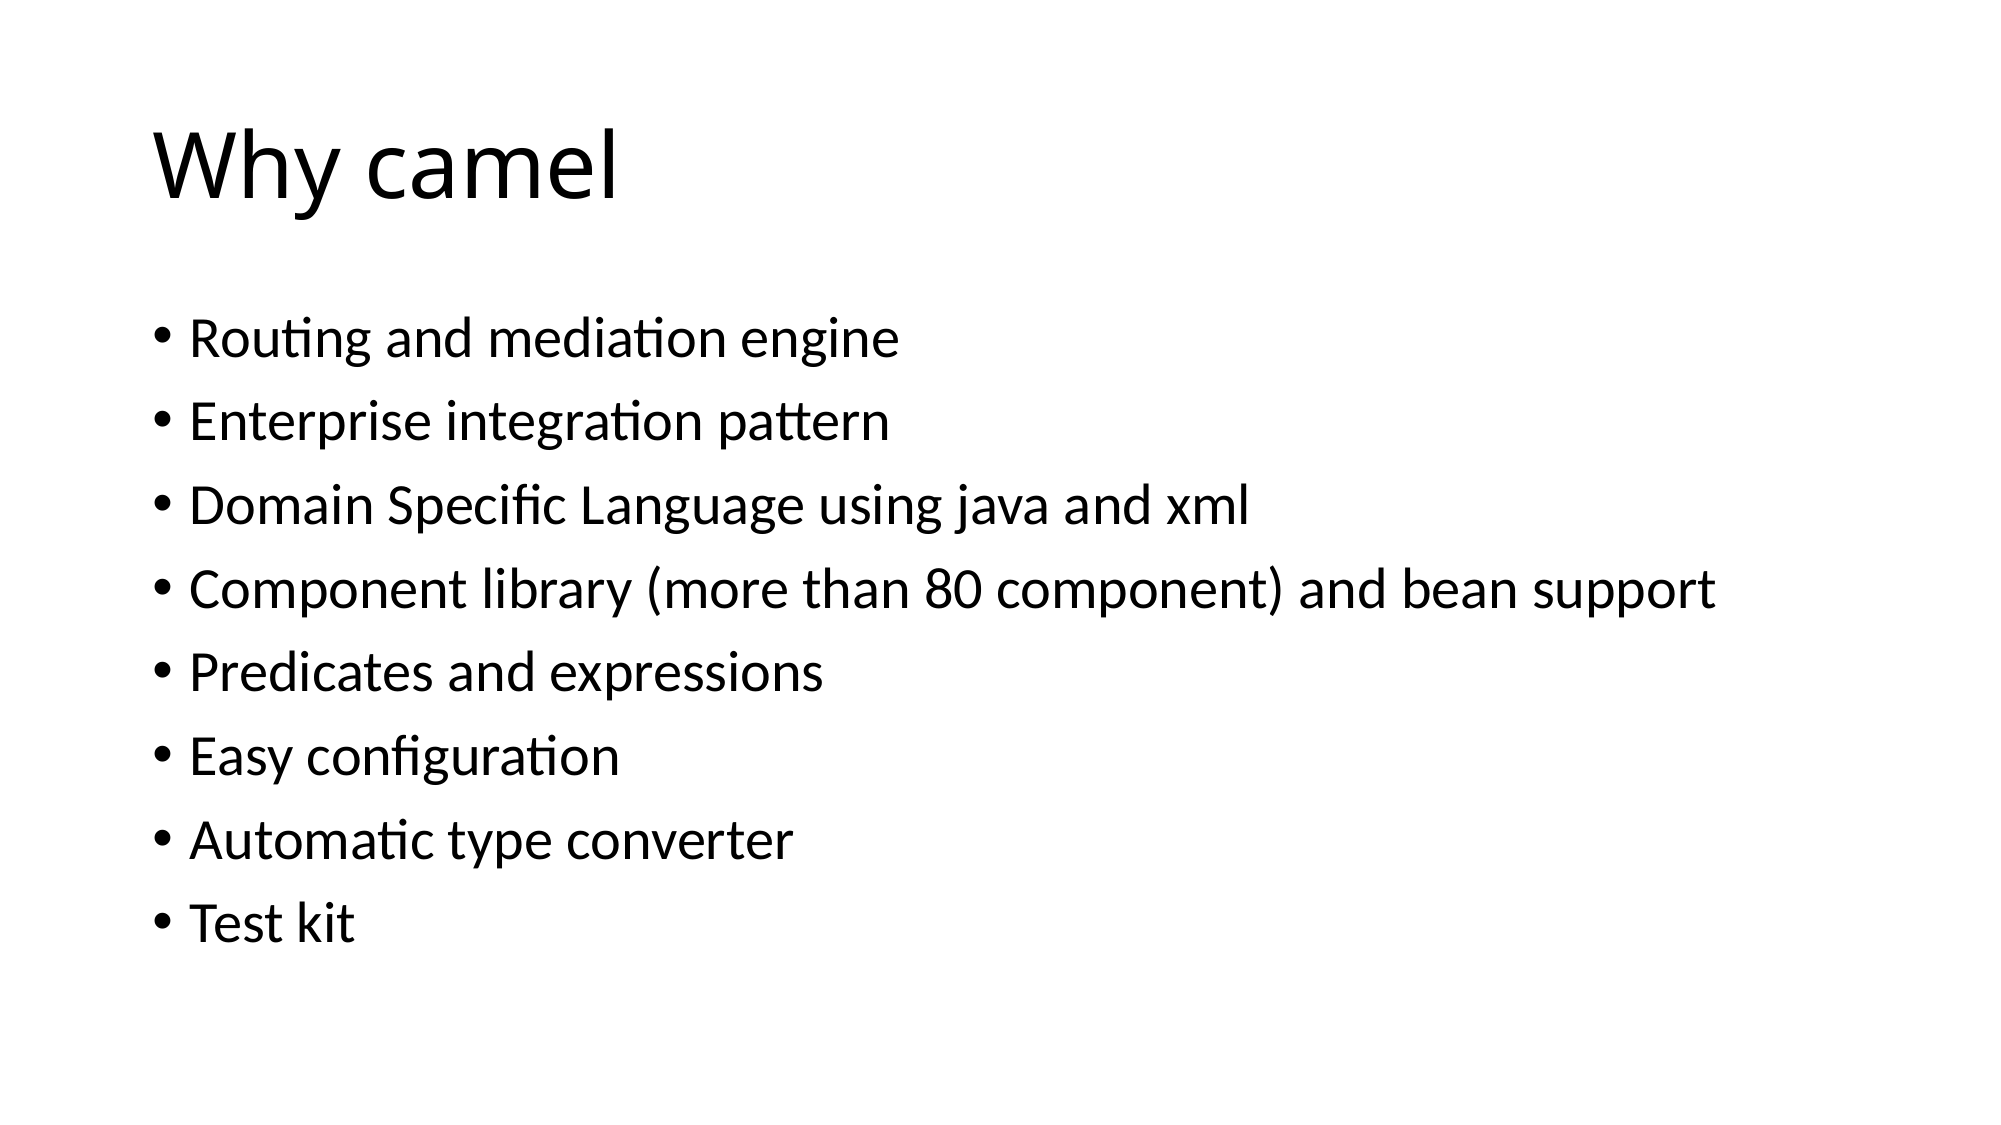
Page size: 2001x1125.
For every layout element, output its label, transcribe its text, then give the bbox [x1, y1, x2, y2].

list Routing and mediation engine Enterprise integration pattern Domain Specific Language using java and xml Component library (more than 80 component) and bean support Predicates and expressions Easy configuration Automatic type converter Test kit [137, 299, 1863, 1014]
title Why camel [137, 59, 1863, 278]
